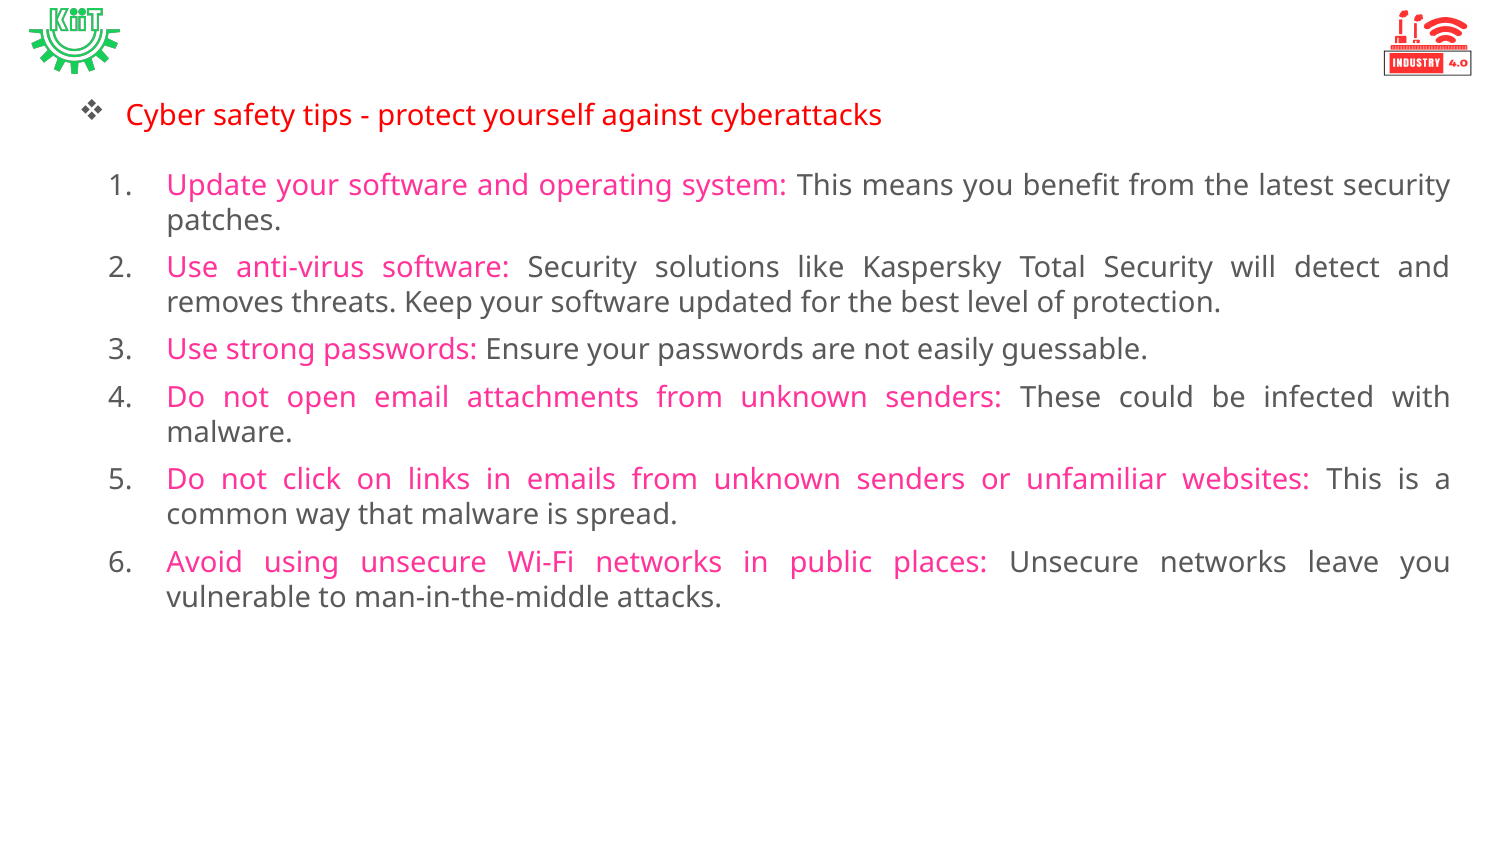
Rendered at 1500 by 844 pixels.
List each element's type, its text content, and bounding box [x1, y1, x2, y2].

picture [29, 8, 120, 74]
list Cyber safety tips - protect yourself against cyberattacks Update your software and operating system: This means you benefit from the latest security patches. Use anti-virus software: Security solutions like Kaspersky Total Security will detect and removes threats. Keep your software updated for the best level of protection. Use strong passwords: Ensure your passwords are not easily guessable. Do not open email attachments from unknown senders: These could be infected with malware. Do not click on links in emails from unknown senders or unfamiliar websites: This is a common way that malware is spread. Avoid using unsecure Wi-Fi networks in public places: Unsecure networks leave you vulnerable to man-in-the-middle attacks. [33, 80, 1467, 829]
picture [1382, 8, 1473, 78]
